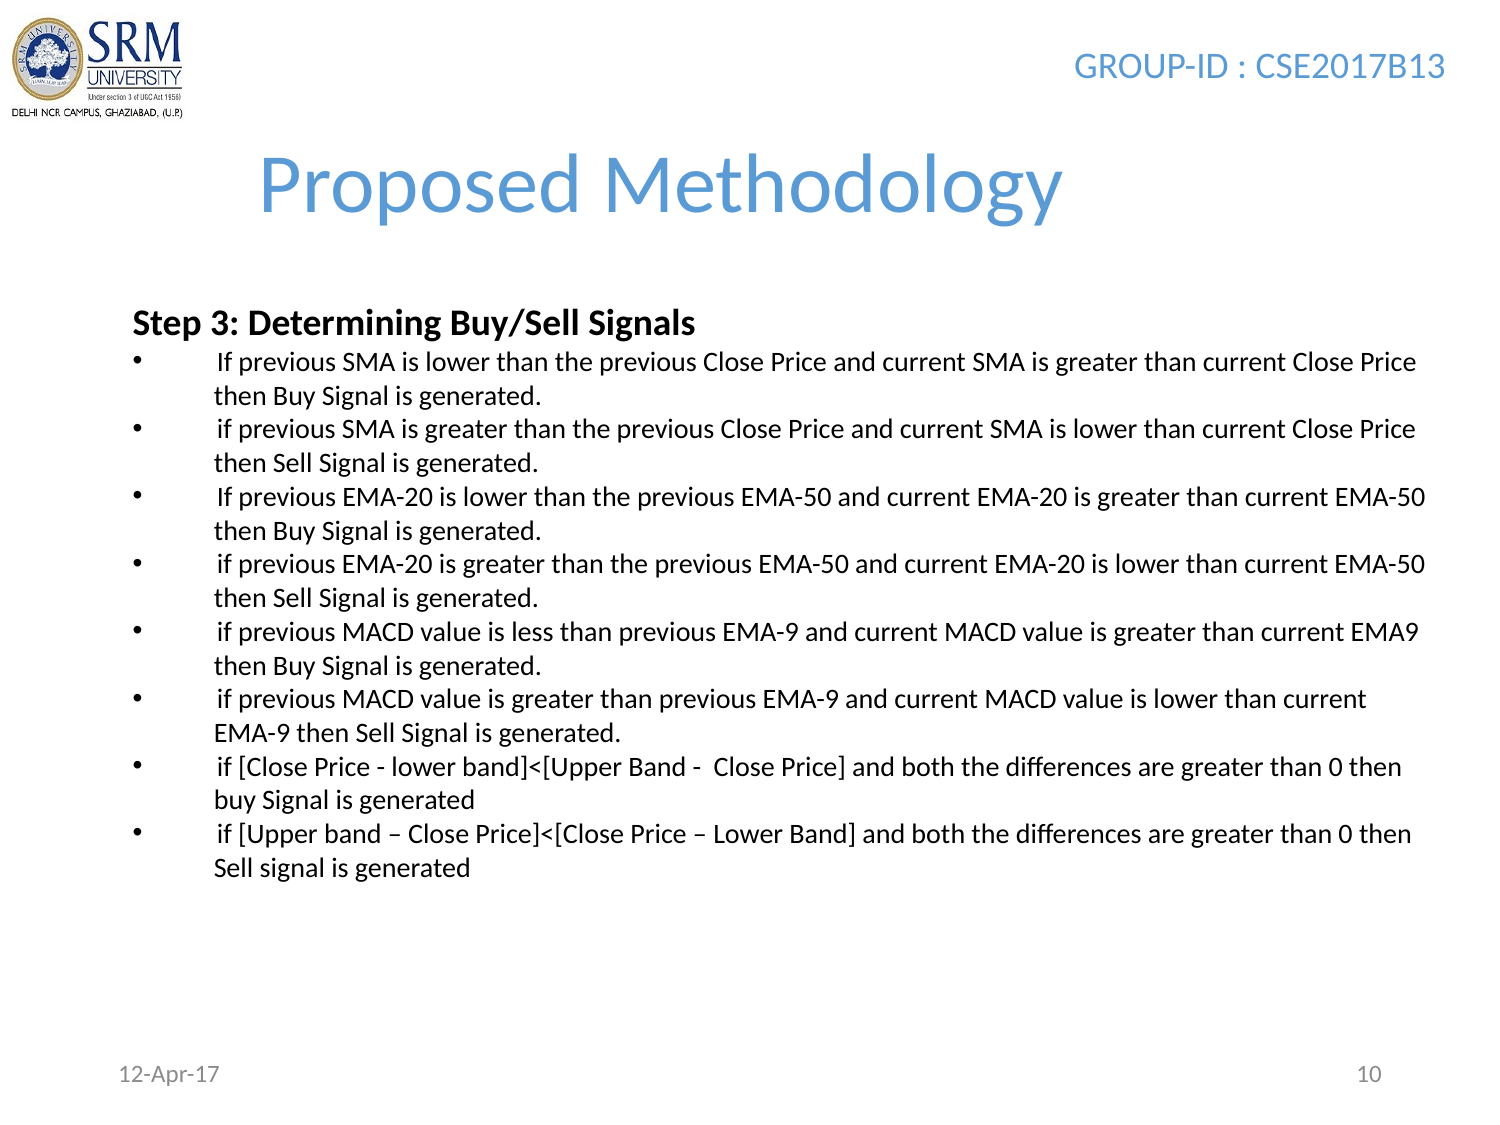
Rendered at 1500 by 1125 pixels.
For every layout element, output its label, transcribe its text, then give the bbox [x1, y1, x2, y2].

picture [0, 11, 188, 126]
text_box Proposed Methodology [247, 122, 1076, 235]
slide_number 10 [1059, 1042, 1397, 1103]
slide_number 12-Apr-17 [103, 1042, 441, 1103]
text_box Step 3: Determining Buy/Sell Signals If previous SMA is lower than the previous Close Price and current SMA is greater than current Close Price then Buy Signal is generated. if previous SMA is greater than the previous Close Price and current SMA is lower than current Close Price then Sell Signal is generated. If previous EMA-20 is lower than the previous EMA-50 and current EMA-20 is greater than current EMA-50 then Buy Signal is generated. if previous EMA-20 is greater than the previous EMA-50 and current EMA-20 is lower than current EMA-50 then Sell Signal is generated. if previous MACD value is less than previous EMA-9 and current MACD value is greater than current EMA9 then Buy Signal is generated. if previous MACD value is greater than previous EMA-9 and current MACD value is lower than current EMA-9 then Sell Signal is generated. if [Close Price - lower band]<[Upper Band - Close Price] and both the differences are greater than 0 then buy Signal is generated if [Upper band – Close Price]<[Close Price – Lower Band] and both the differences are greater than 0 then Sell signal is generated [117, 291, 1457, 958]
